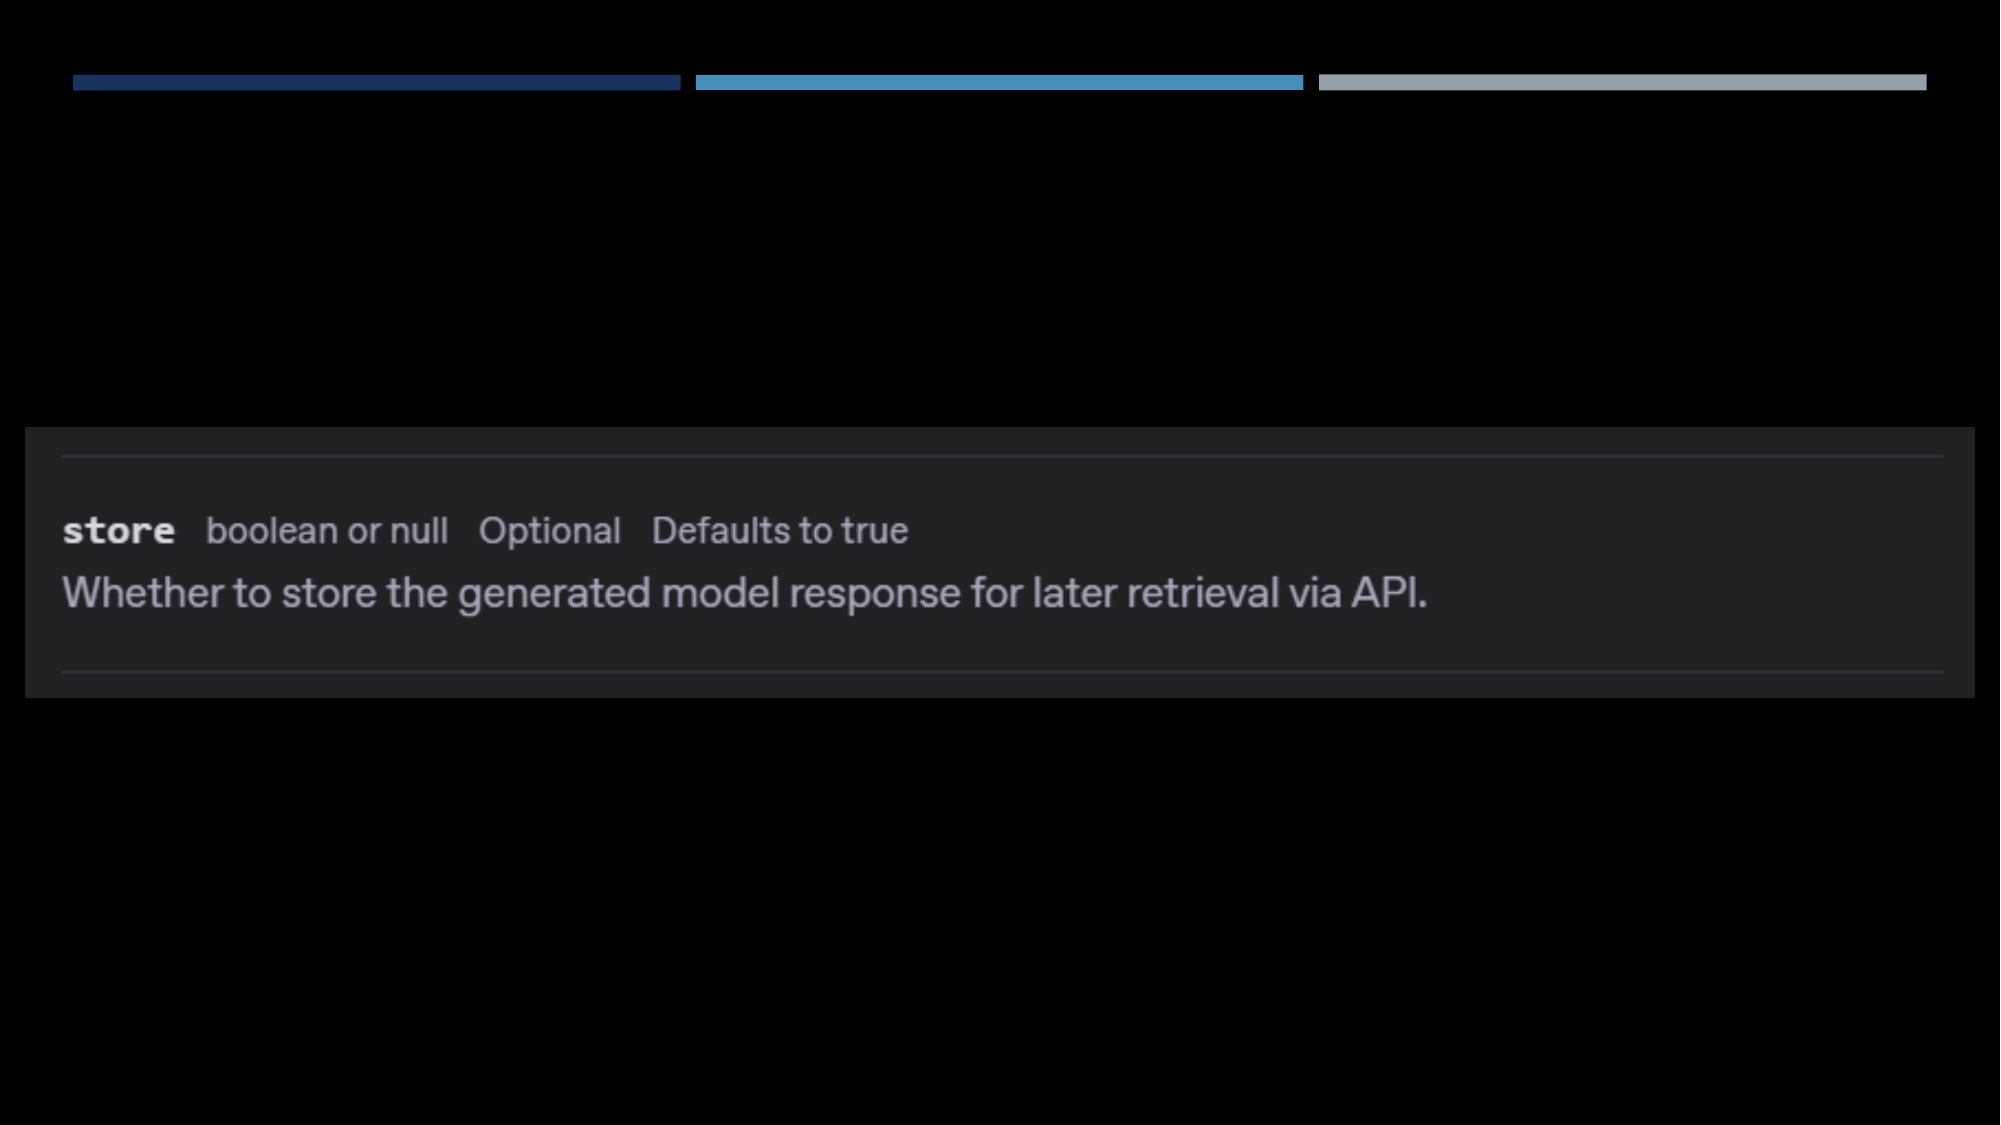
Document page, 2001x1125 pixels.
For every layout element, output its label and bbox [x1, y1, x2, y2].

picture [24, 426, 1976, 699]
